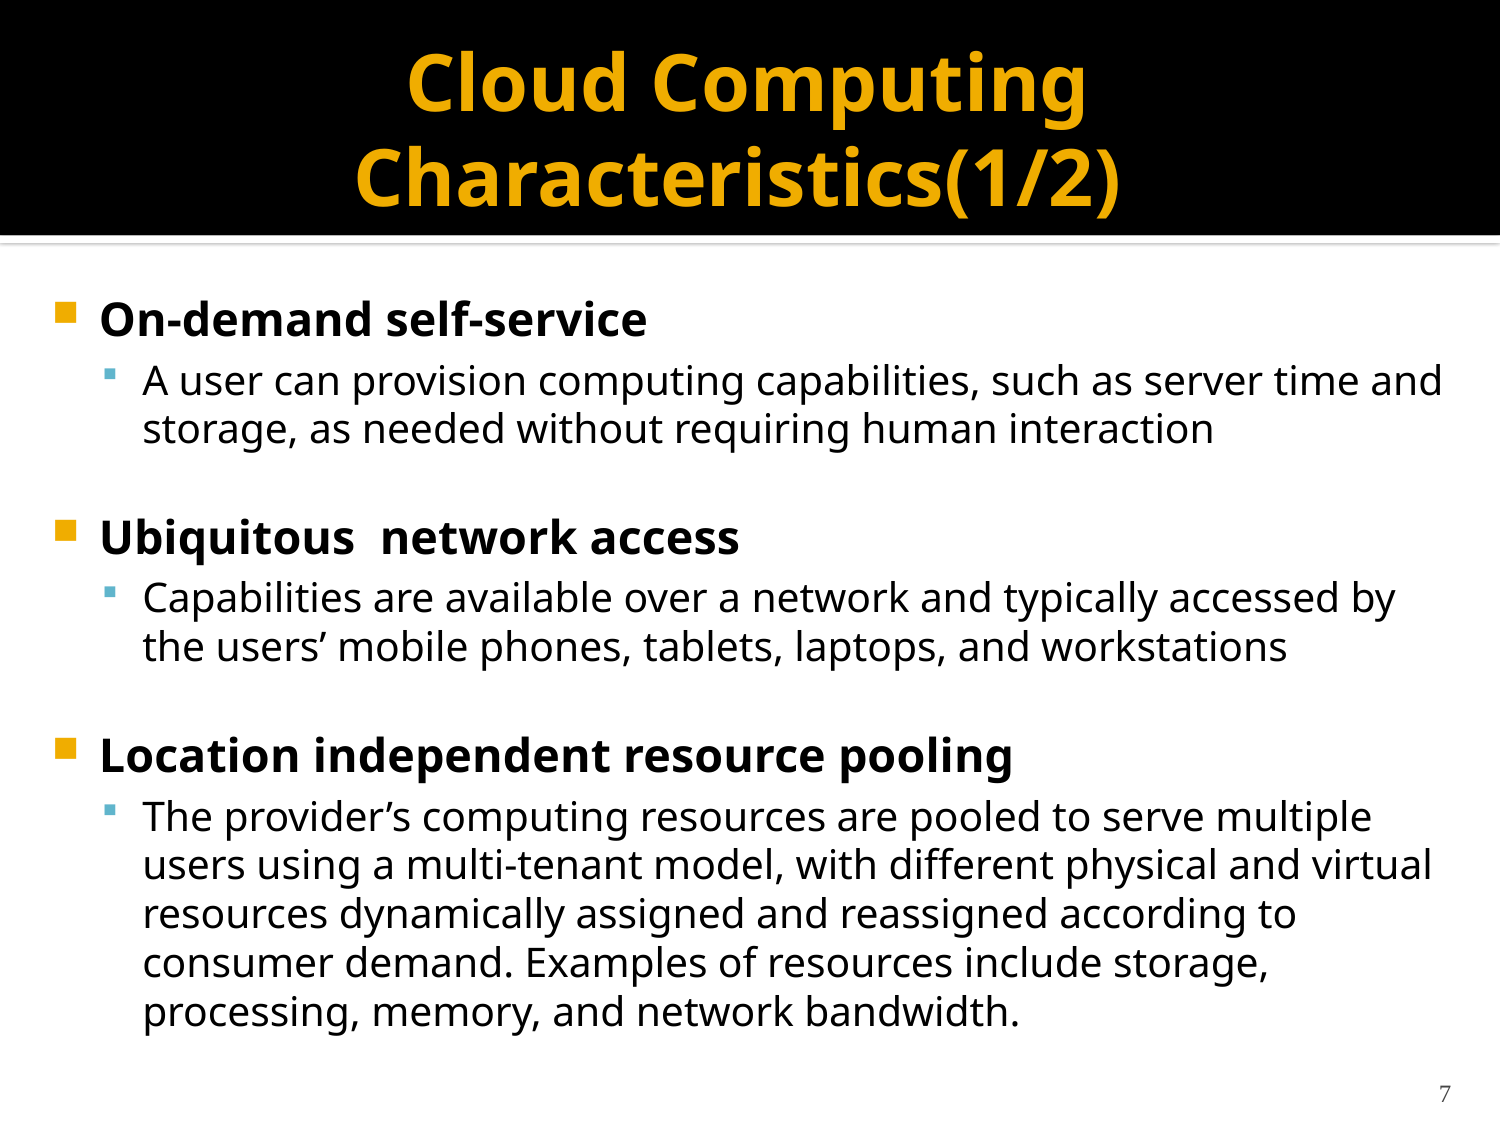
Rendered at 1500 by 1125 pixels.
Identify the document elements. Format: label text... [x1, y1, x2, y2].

title Cloud Computing Characteristics(1/2) [0, 24, 1488, 231]
slide_number 7 [1345, 1062, 1467, 1108]
list On-demand self-service A user can provision computing capabilities, such as server time and storage, as needed without requiring human interaction Ubiquitous network access Capabilities are available over a network and typically accessed by the users’ mobile phones, tablets, laptops, and workstations Location independent resource pooling The provider’s computing resources are pooled to serve multiple users using a multi-tenant model, with different physical and virtual resources dynamically assigned and reassigned according to consumer demand. Examples of resources include storage, processing, memory, and network bandwidth. [24, 275, 1475, 1050]
